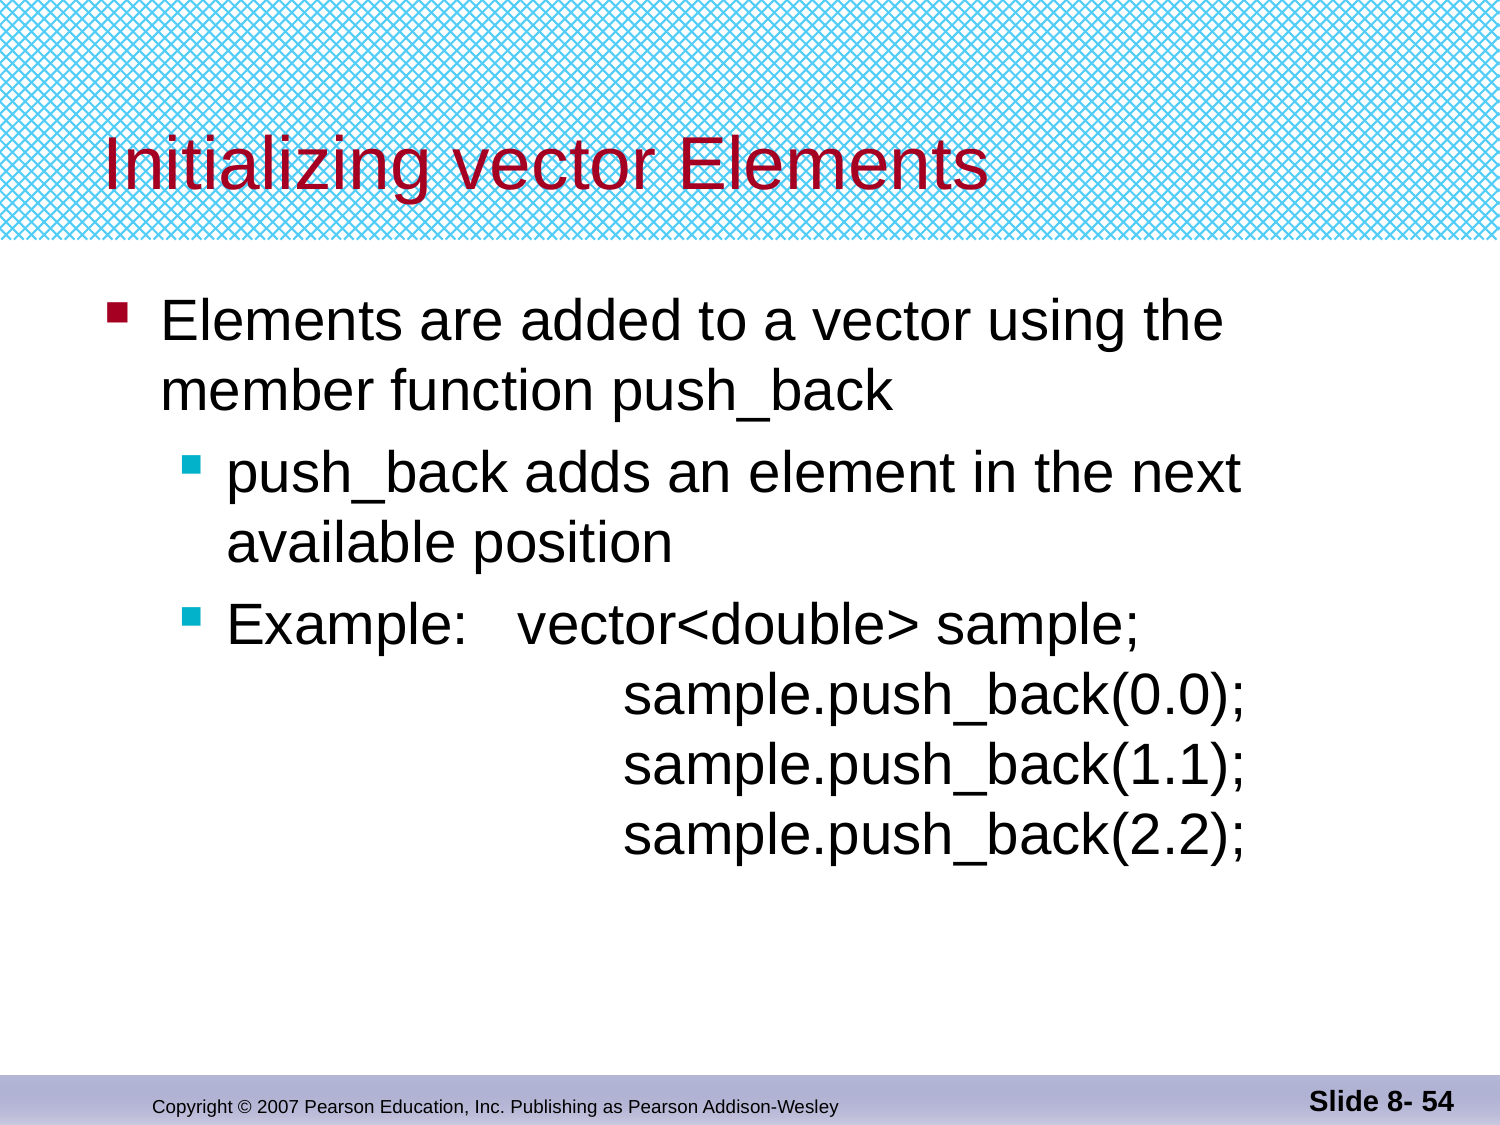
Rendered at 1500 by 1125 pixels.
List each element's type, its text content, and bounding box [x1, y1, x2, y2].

list Elements are added to a vector using the member function push_back push_back adds an element in the next available position Example: vector<double> sample; sample.push_back(0.0); sample.push_back(1.1); sample.push_back(2.2); [89, 274, 1451, 1026]
title Initializing vector Elements [87, 49, 1451, 213]
slide_number Slide 8- 54 [1156, 1049, 1470, 1125]
